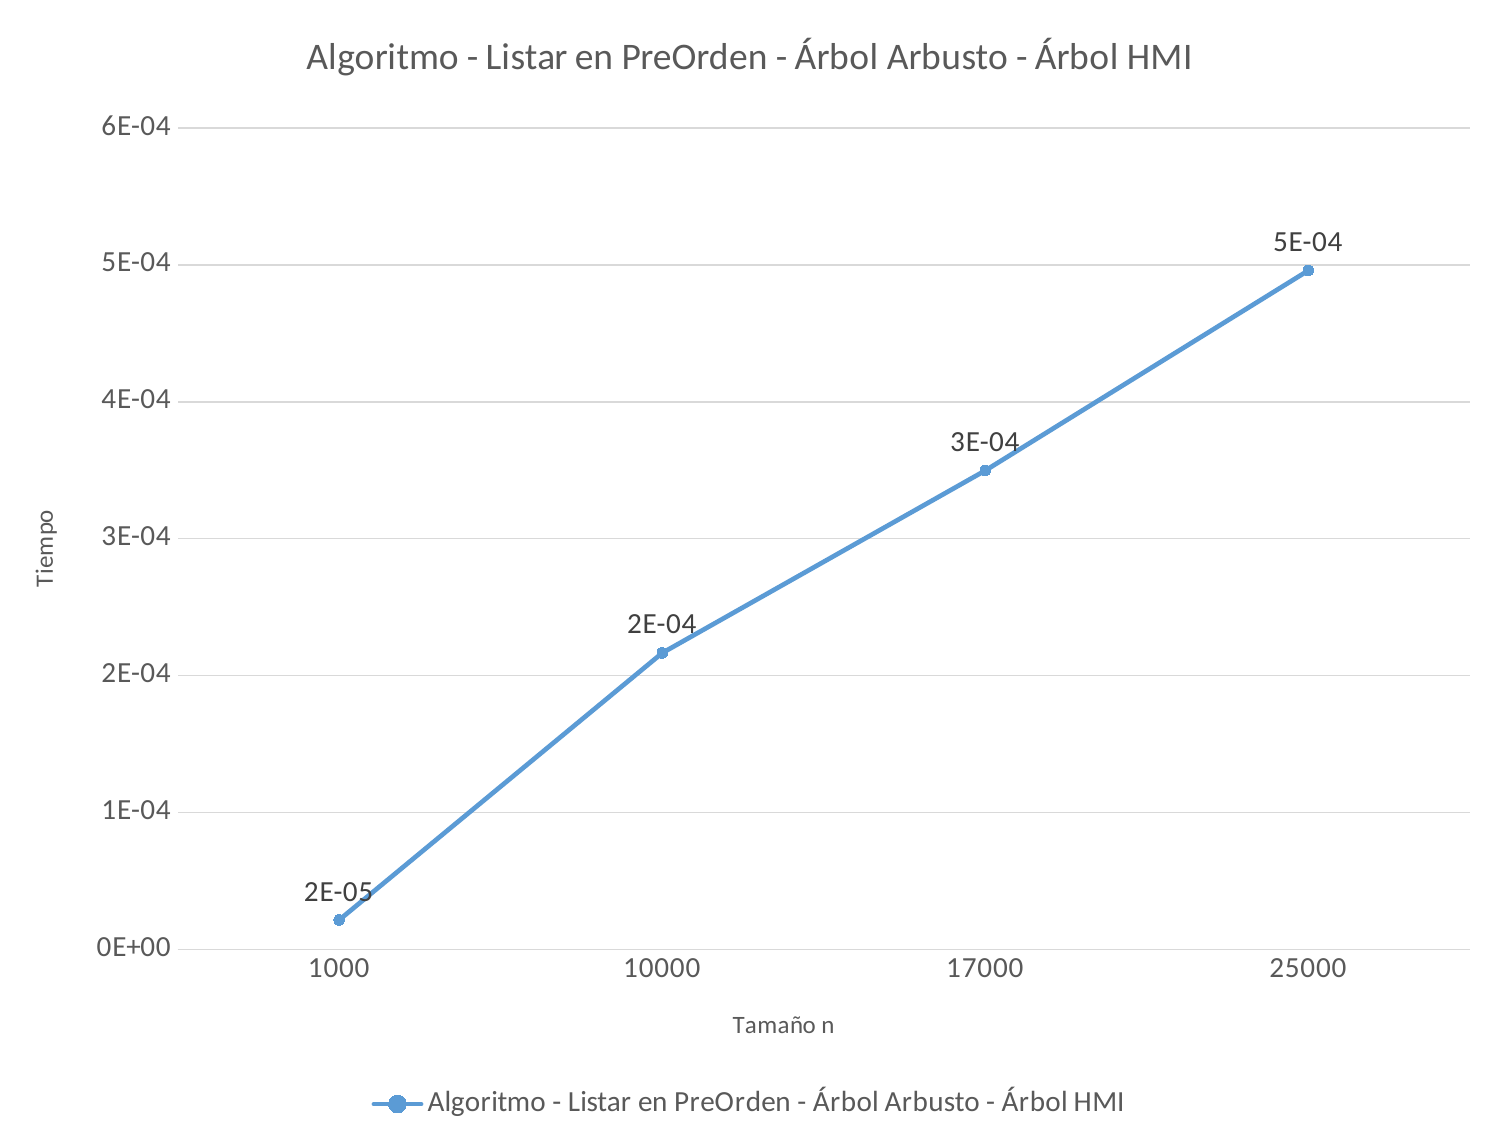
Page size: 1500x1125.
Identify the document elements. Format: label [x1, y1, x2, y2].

chart [0, 0, 1500, 1125]
